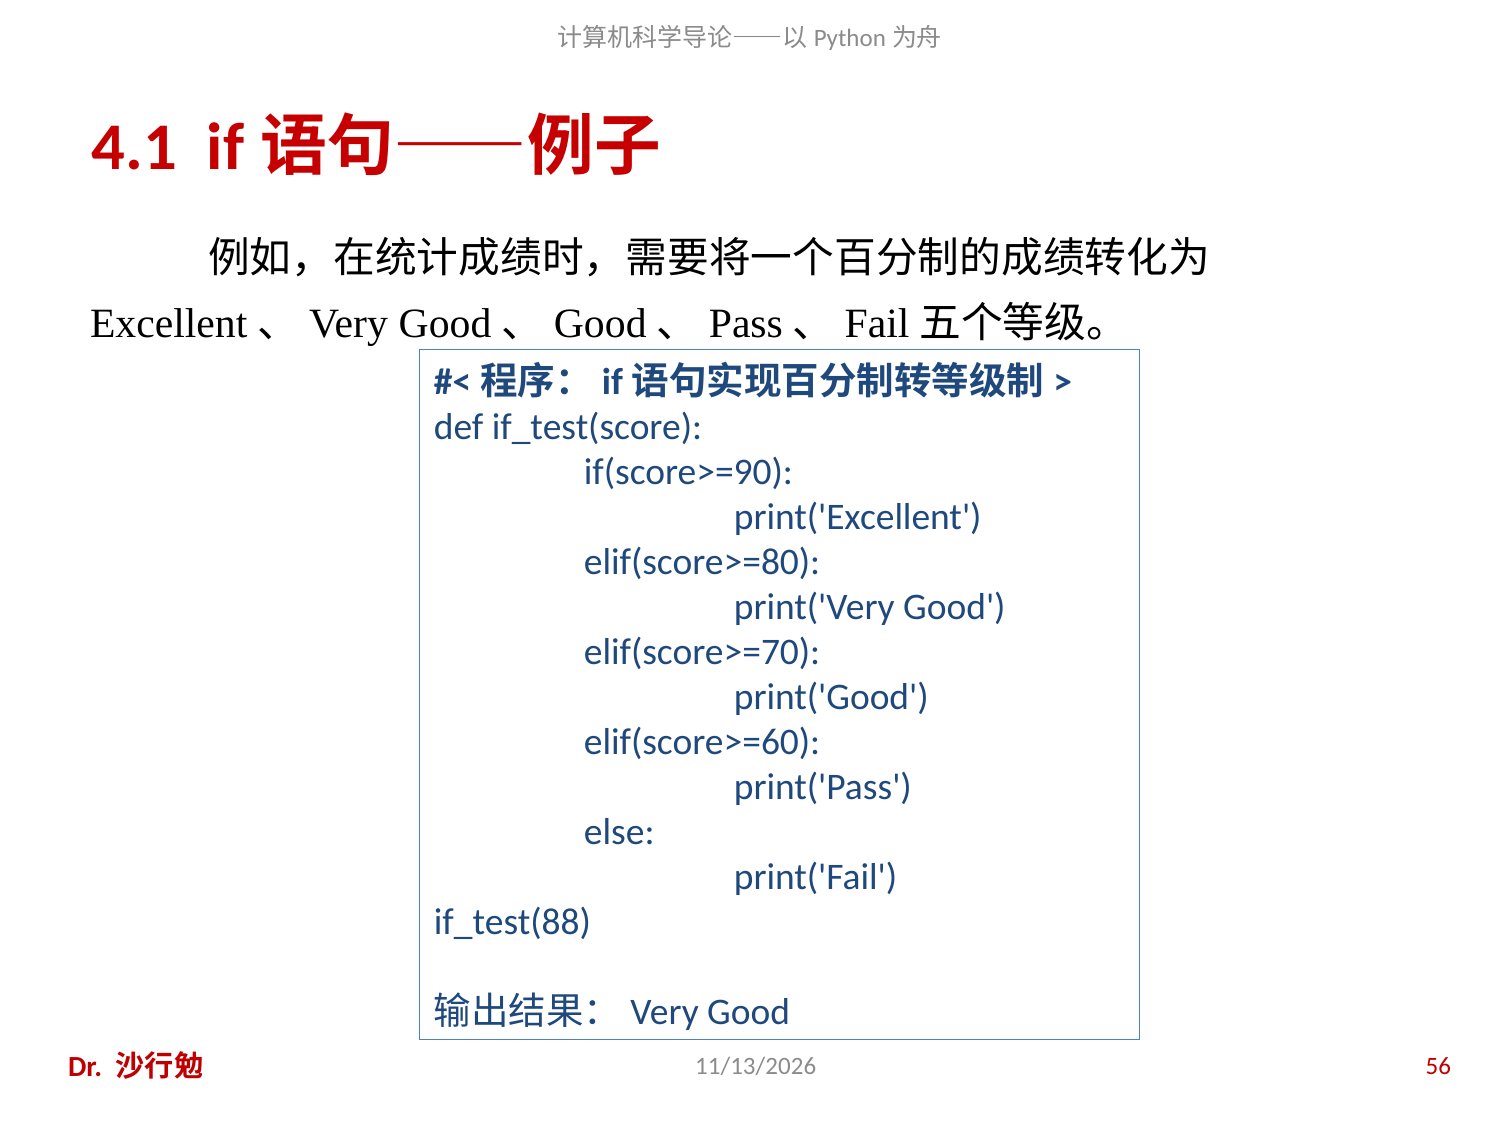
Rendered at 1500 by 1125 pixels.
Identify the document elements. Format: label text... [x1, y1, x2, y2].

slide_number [501, 1040, 1010, 1095]
list 例如，在统计成绩时，需要将一个百分制的成绩转化为Excellent、Very Good、Good、Pass、Fail五个等级。 [75, 208, 1425, 362]
title 4.1 if语句——例子 [76, 90, 1427, 195]
slide_number 56 [1116, 1035, 1467, 1095]
footer Dr. 沙行勉 [53, 1035, 386, 1095]
text_box #<程序：if语句实现百分制转等级制> def if_test(score): if(score>=90): print('Excellent') elif(score>=80): print('Very Good') elif(score>=70): print('Good') elif(score>=60): print('Pass') else: print('Fail') if_test(88) 输出结果：Very Good [419, 349, 1140, 1040]
